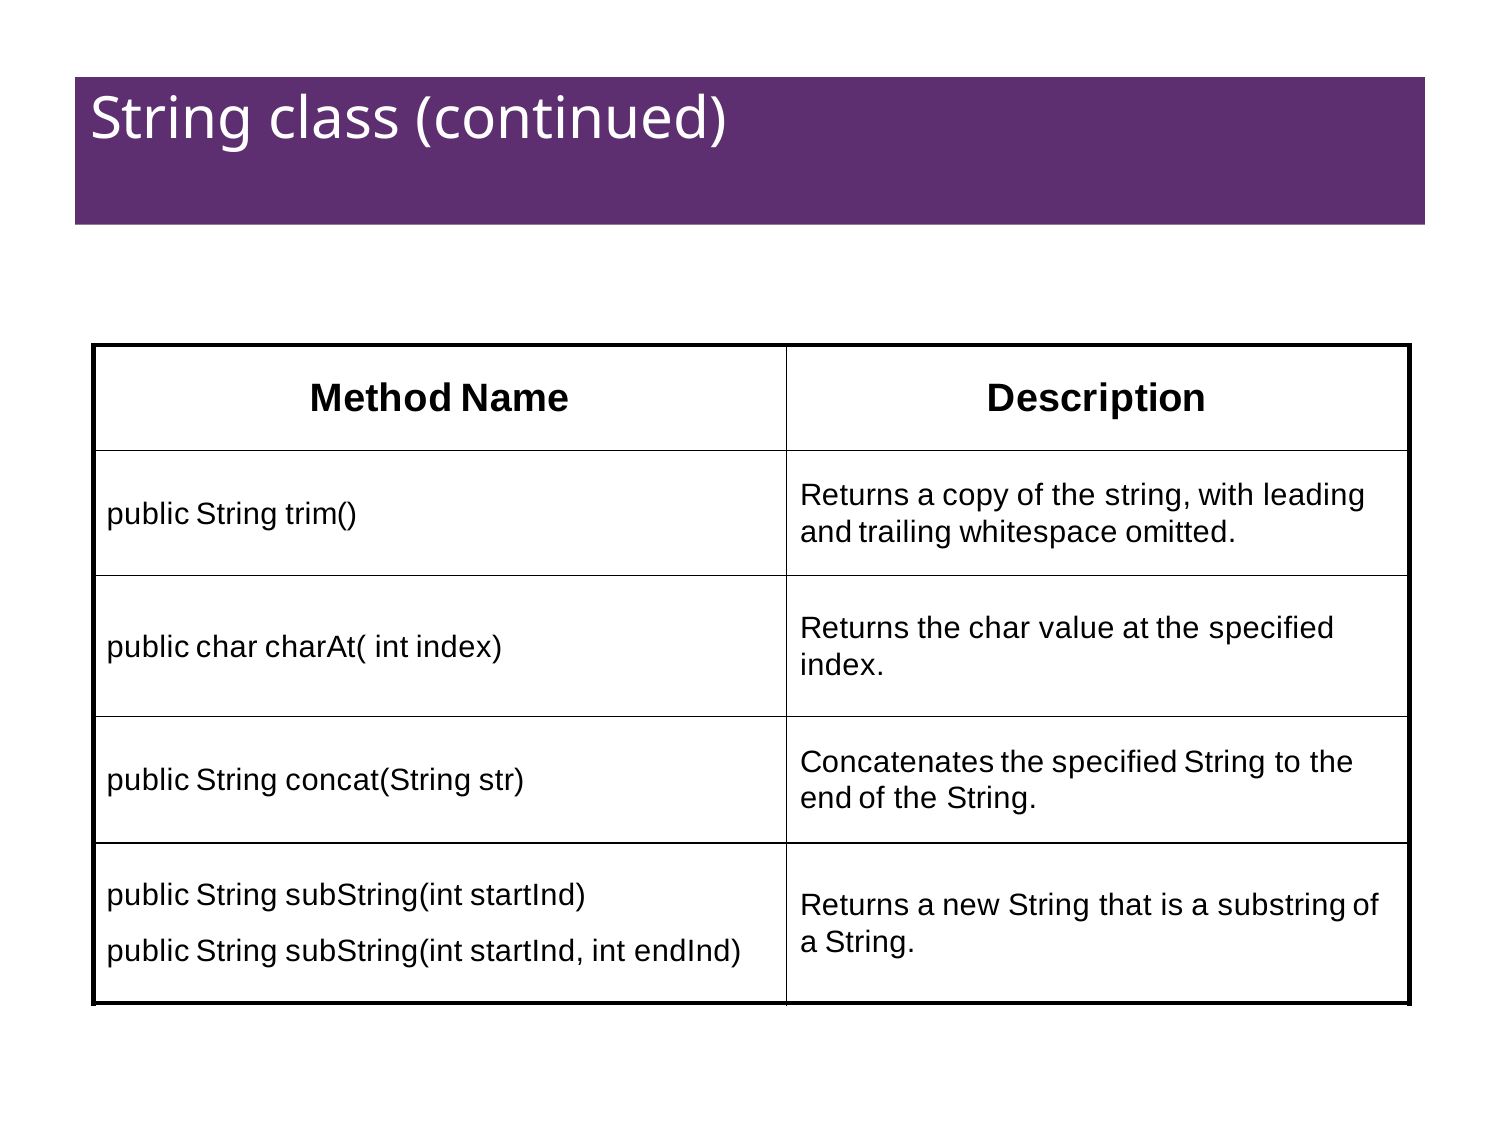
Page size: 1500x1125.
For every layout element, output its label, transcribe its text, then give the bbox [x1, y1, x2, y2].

title String class (continued) [74, 76, 1426, 225]
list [74, 326, 1426, 1019]
